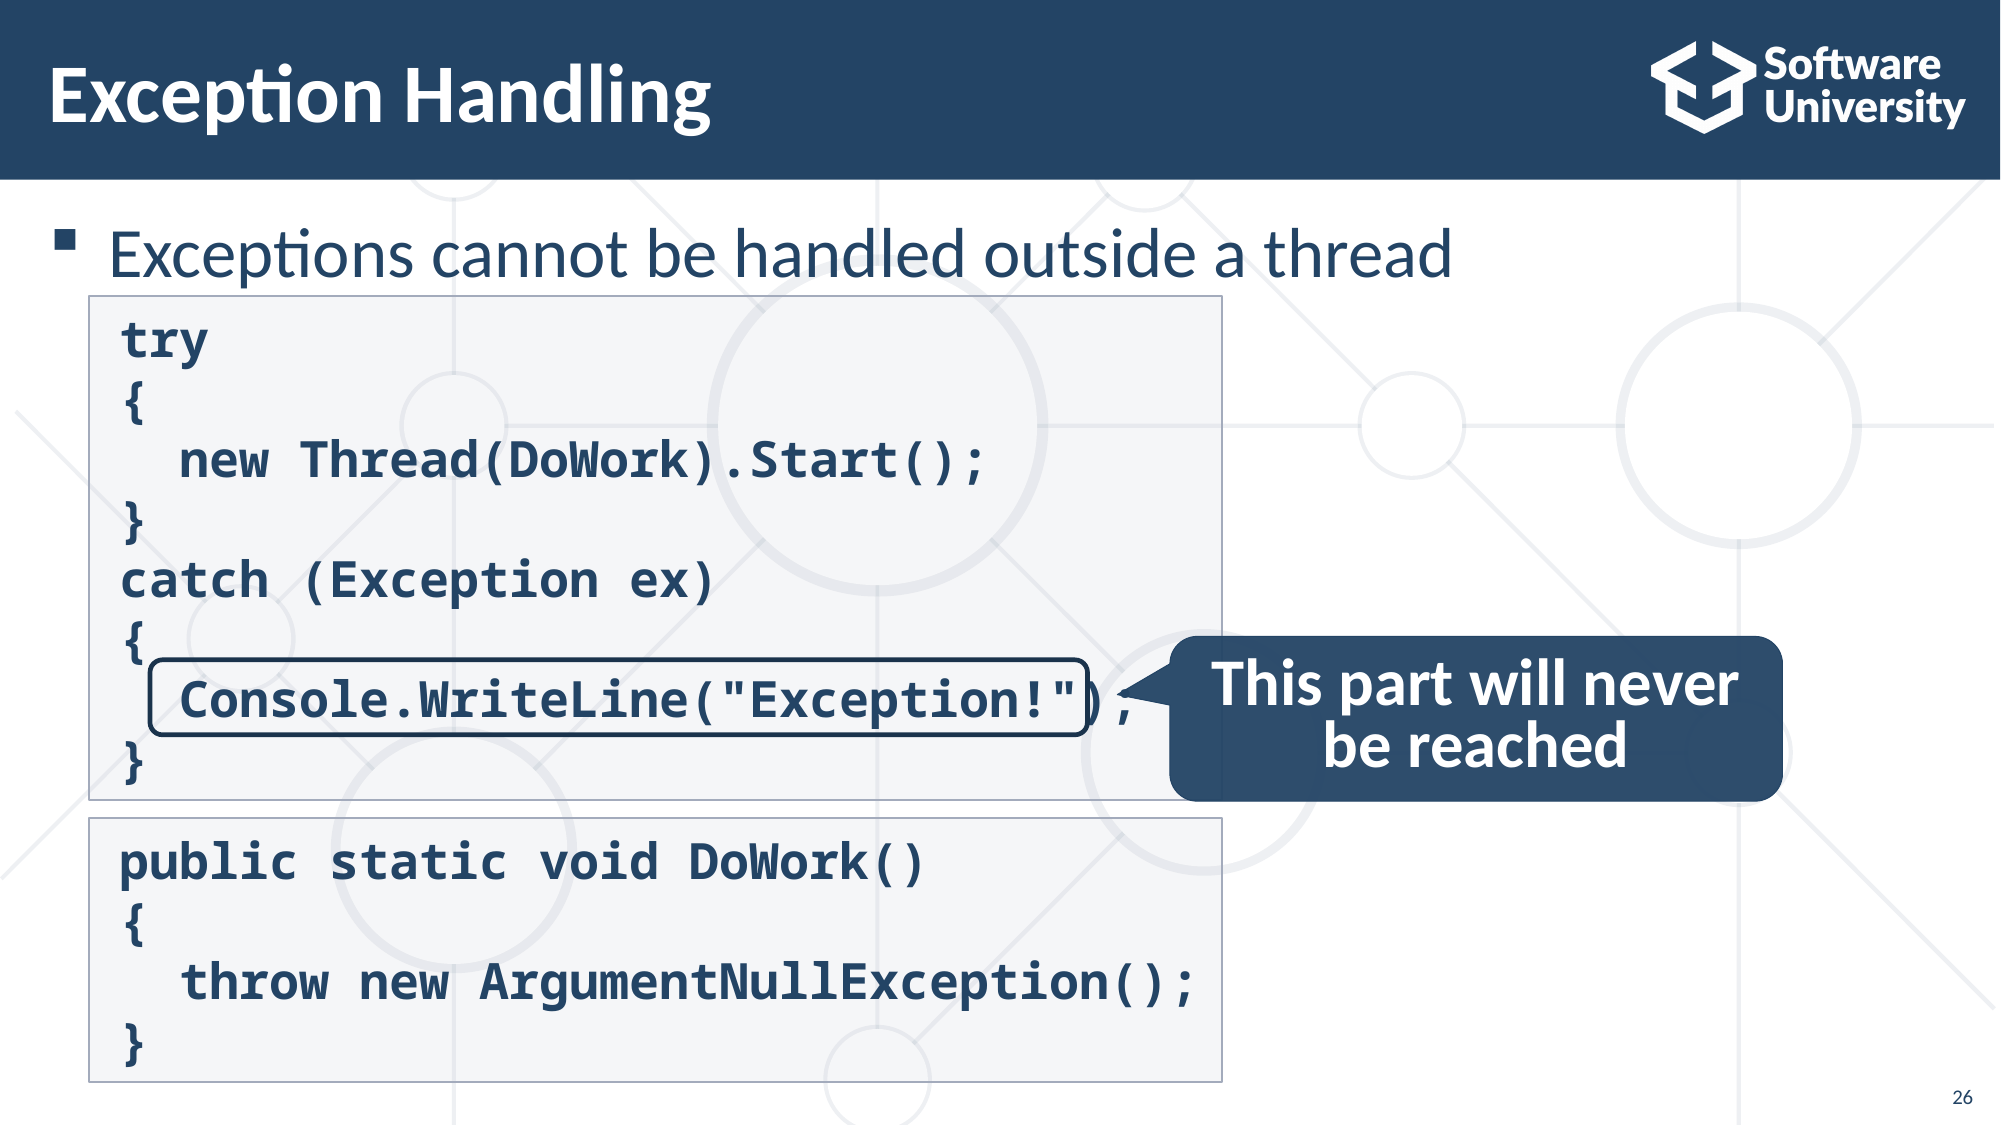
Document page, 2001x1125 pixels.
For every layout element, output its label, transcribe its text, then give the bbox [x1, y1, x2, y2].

text_box public static void DoWork() { throw new ArgumentNullException(); } [89, 818, 1222, 1082]
slide_number 26 [1927, 1067, 1989, 1117]
title Exception Handling [31, 16, 1625, 162]
text_box This part will never be reached [1117, 636, 1783, 802]
picture [1651, 41, 1966, 134]
text_box try { new Thread(DoWork).Start(); } catch (Exception ex) { Console.WriteLine("Exception!"); } [89, 296, 1222, 800]
text_box [147, 657, 1090, 737]
list Exceptions cannot be handled outside a thread [31, 196, 1970, 307]
